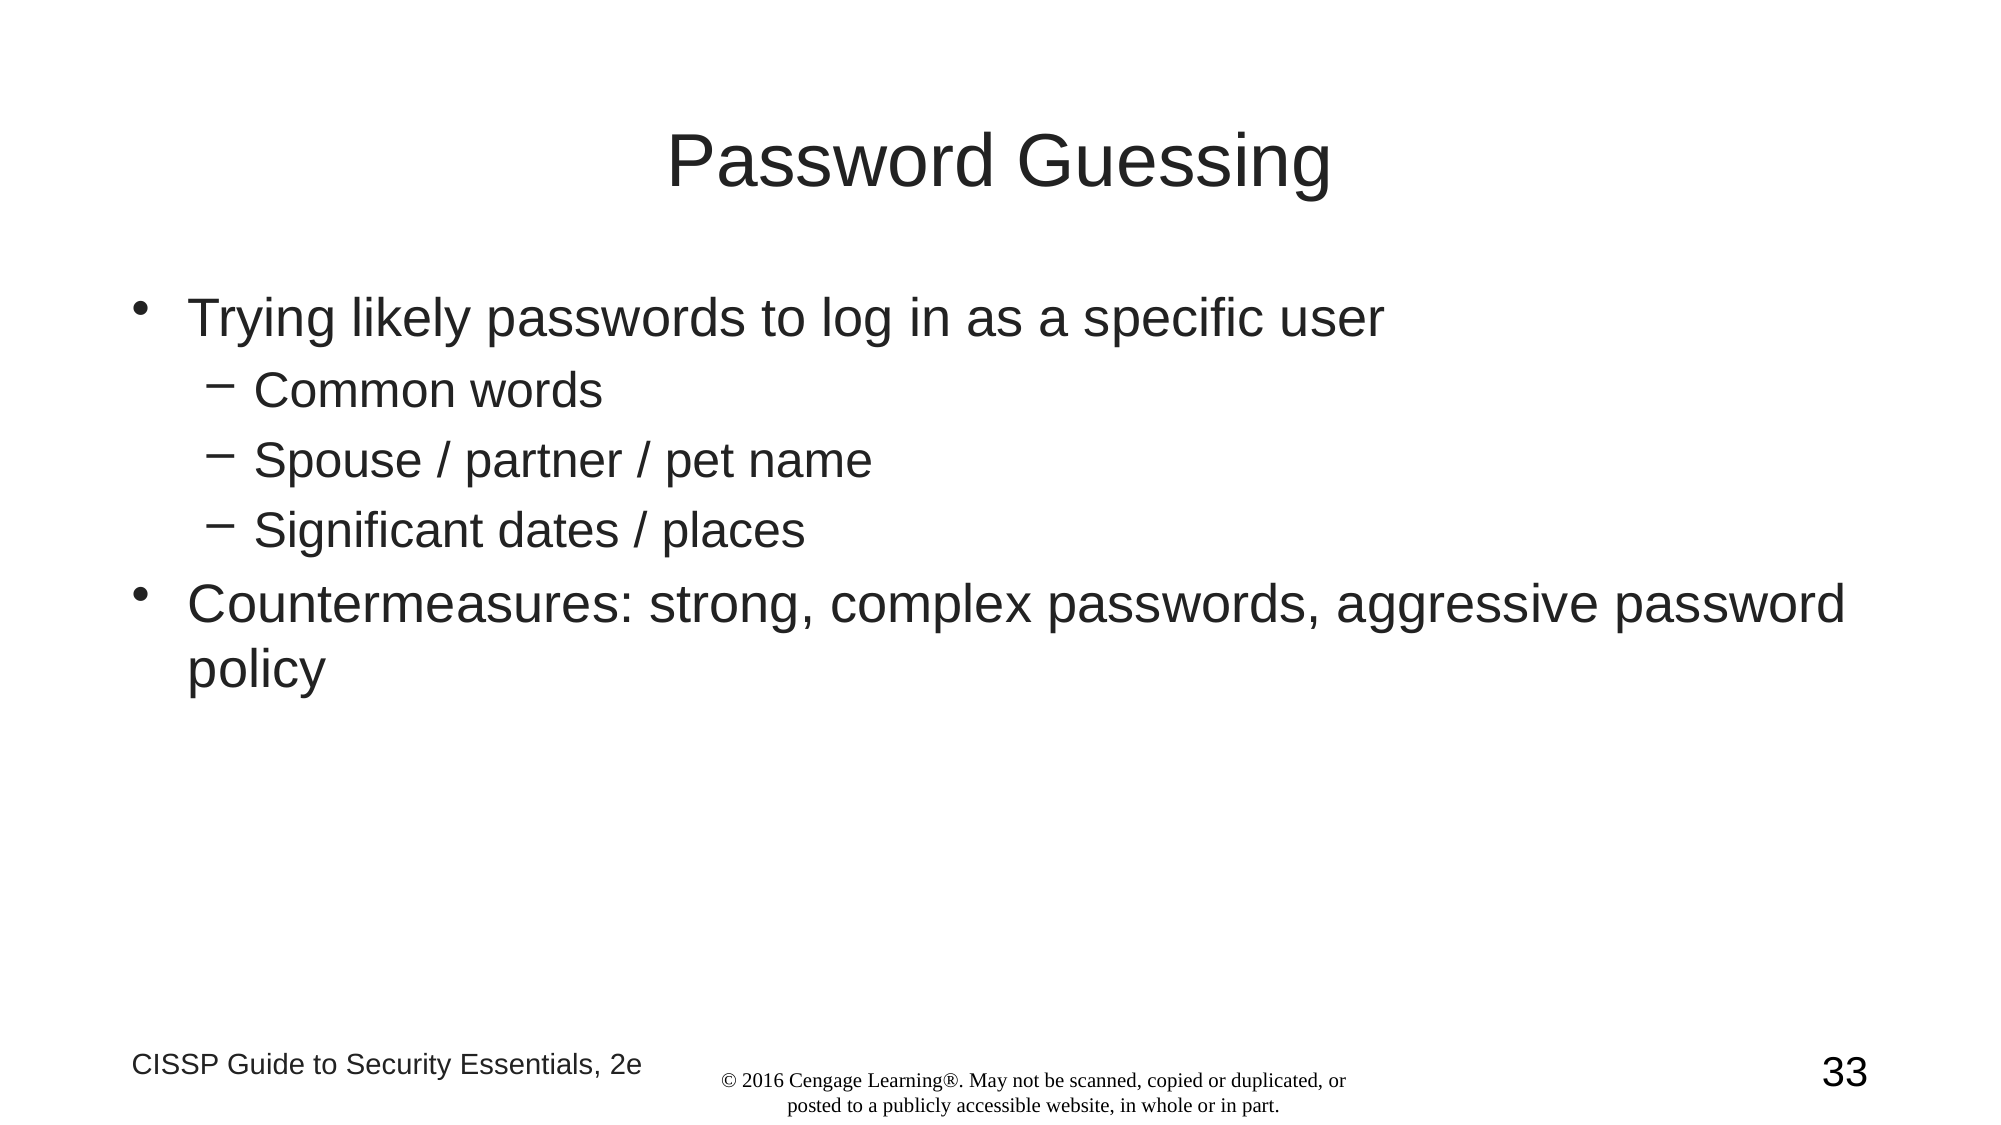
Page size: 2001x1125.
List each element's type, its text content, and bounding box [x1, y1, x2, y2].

list Trying likely passwords to log in as a specific user Common words Spouse / partner / pet name Significant dates / places Countermeasures: strong, complex passwords, aggressive password policy [116, 275, 1884, 1025]
text_box © 2016 Cengage Learning®. May not be scanned, copied or duplicated, or posted to a publicly accessible website, in whole or in part. [677, 1059, 1390, 1125]
footer CISSP Guide to Security Essentials, 2e [116, 1037, 1251, 1101]
title Password Guessing [116, 62, 1884, 250]
slide_number 33 [1766, 1037, 1884, 1101]
